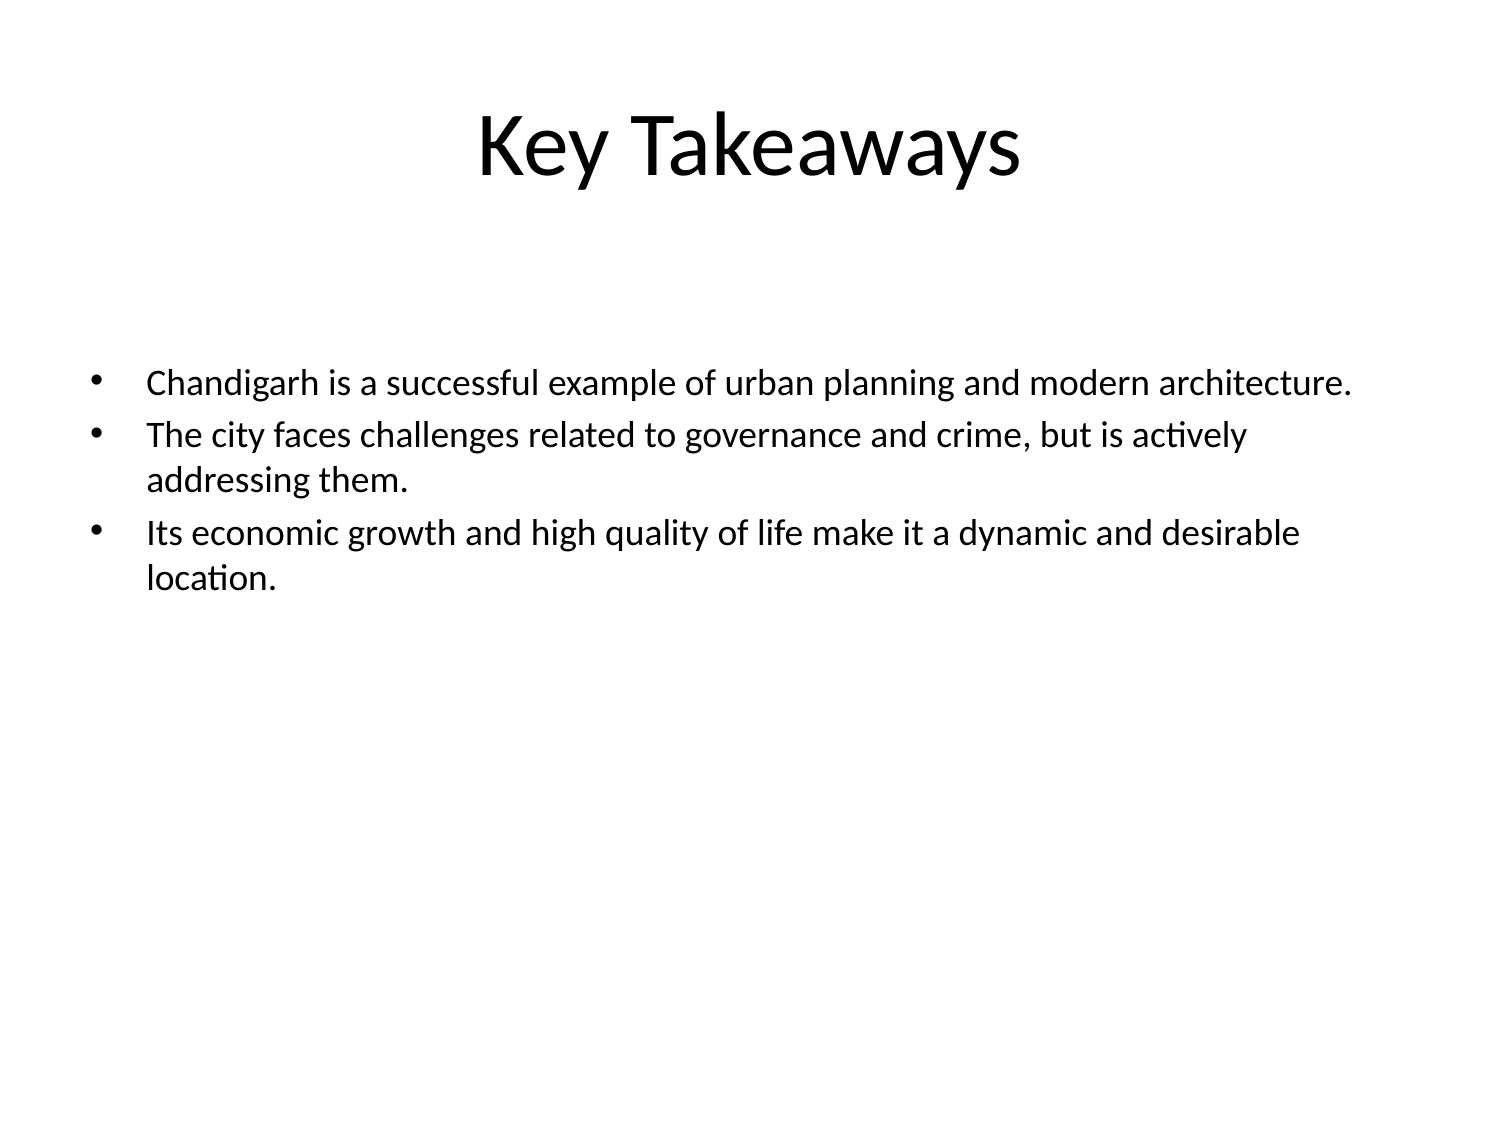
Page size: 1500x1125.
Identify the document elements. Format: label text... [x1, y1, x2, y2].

list Chandigarh is a successful example of urban planning and modern architecture. The city faces challenges related to governance and crime, but is actively addressing them. Its economic growth and high quality of life make it a dynamic and desirable location. [75, 262, 1425, 1005]
title Key Takeaways [75, 45, 1425, 233]
